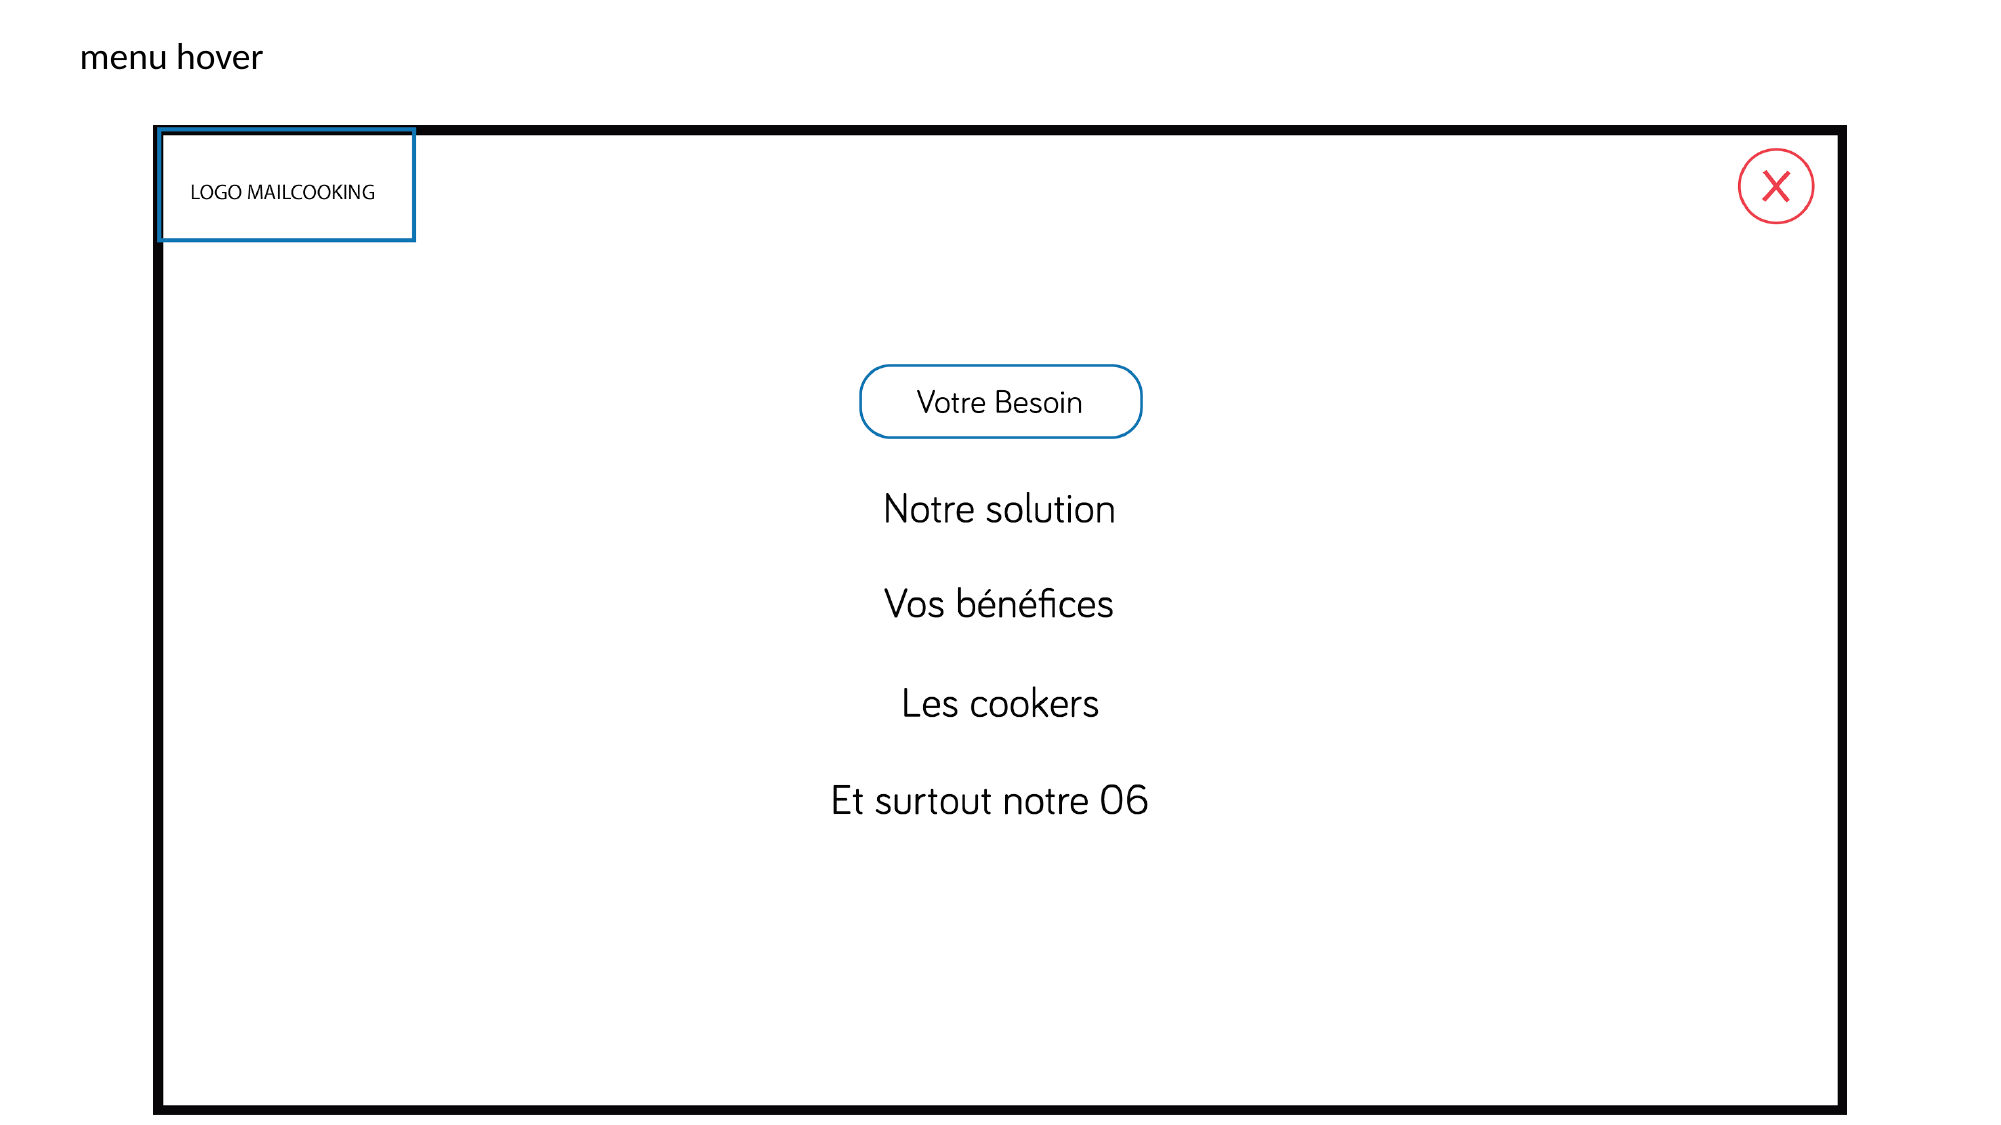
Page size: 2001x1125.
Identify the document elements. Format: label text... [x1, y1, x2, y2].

text_box menu hover [64, 24, 692, 86]
picture [153, 125, 1847, 1115]
